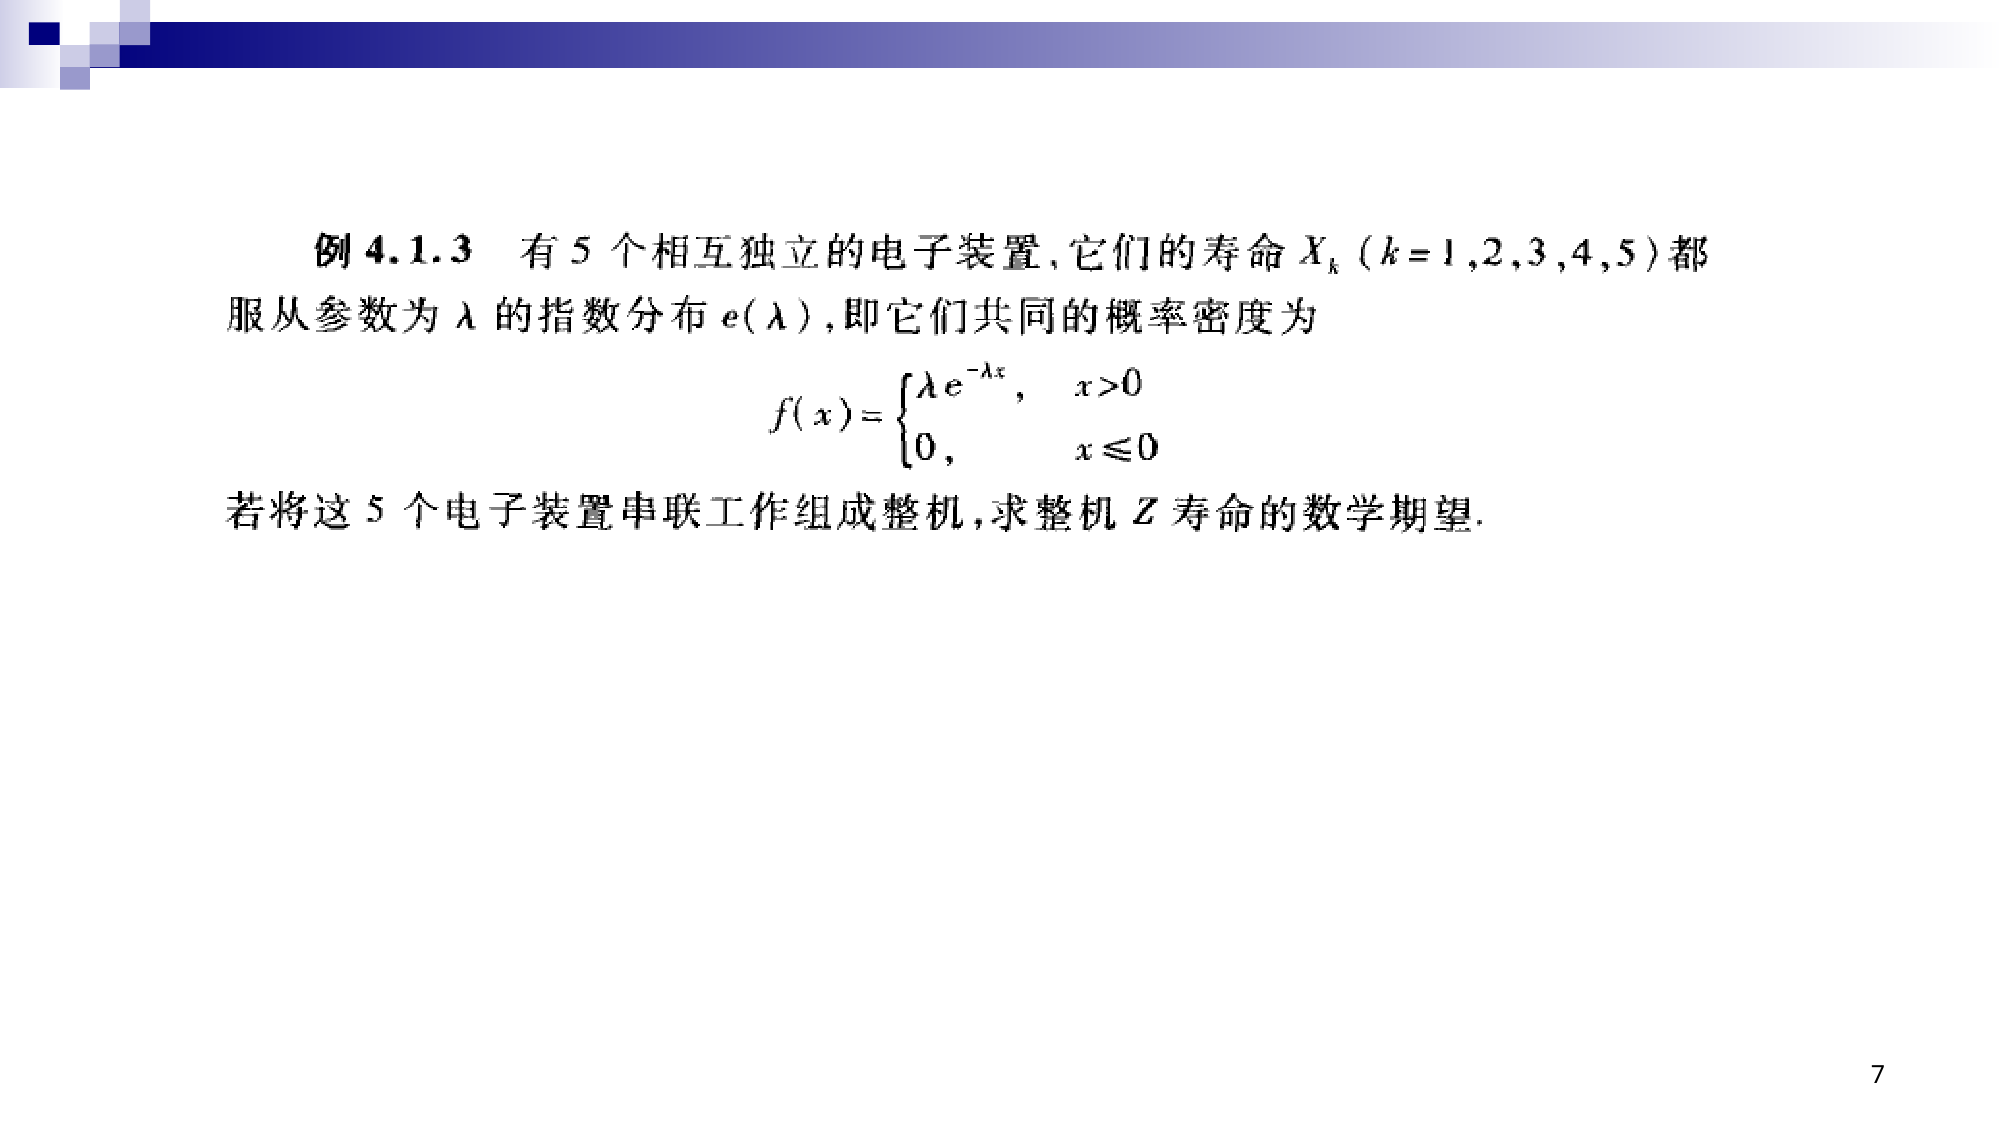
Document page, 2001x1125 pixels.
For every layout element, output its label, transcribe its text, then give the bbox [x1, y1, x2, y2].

picture [203, 225, 1792, 539]
slide_number 7 [1433, 1025, 1900, 1100]
